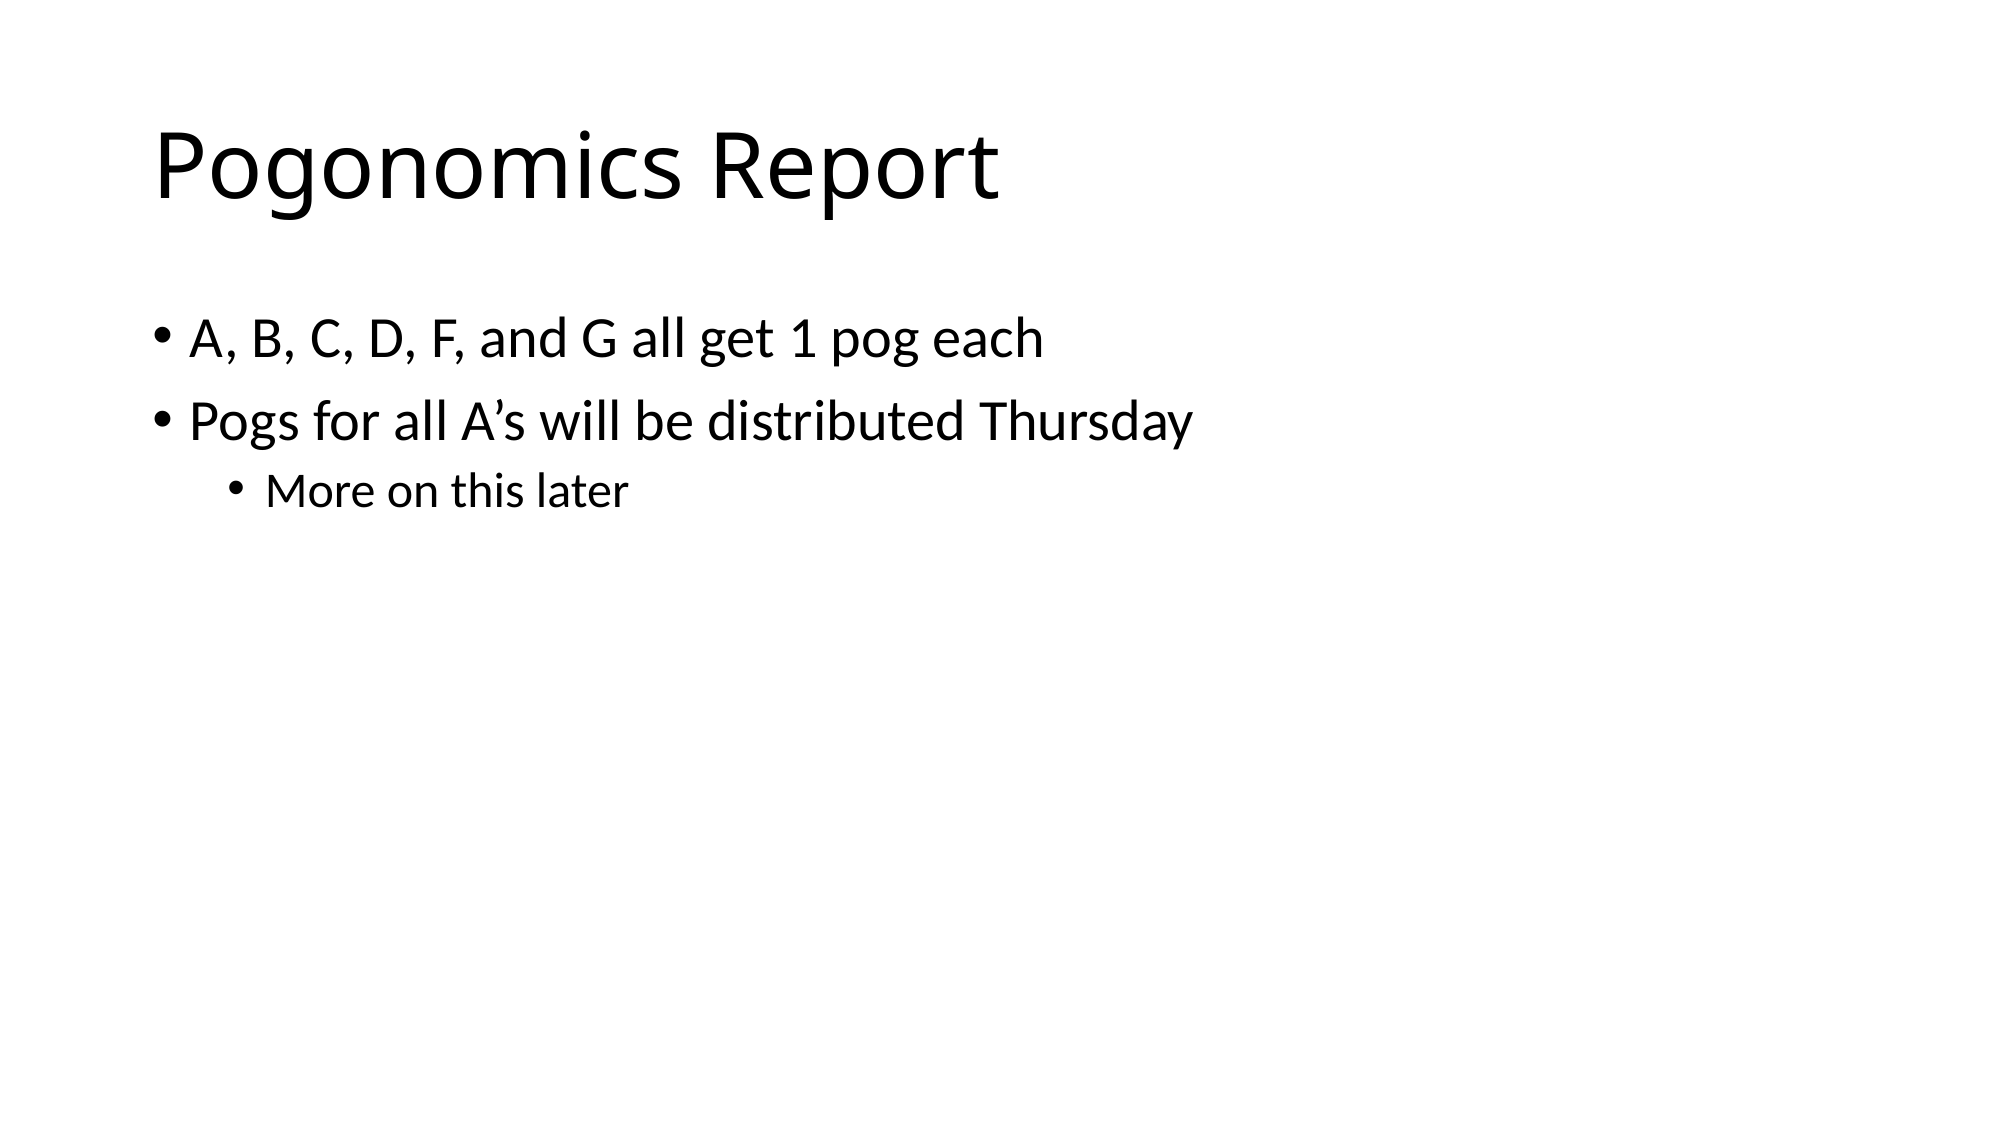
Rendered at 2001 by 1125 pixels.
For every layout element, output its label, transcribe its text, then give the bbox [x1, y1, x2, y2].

title Pogonomics Report [137, 59, 1863, 278]
list A, B, C, D, F, and G all get 1 pog each Pogs for all A’s will be distributed Thursday More on this later [137, 299, 1863, 1014]
